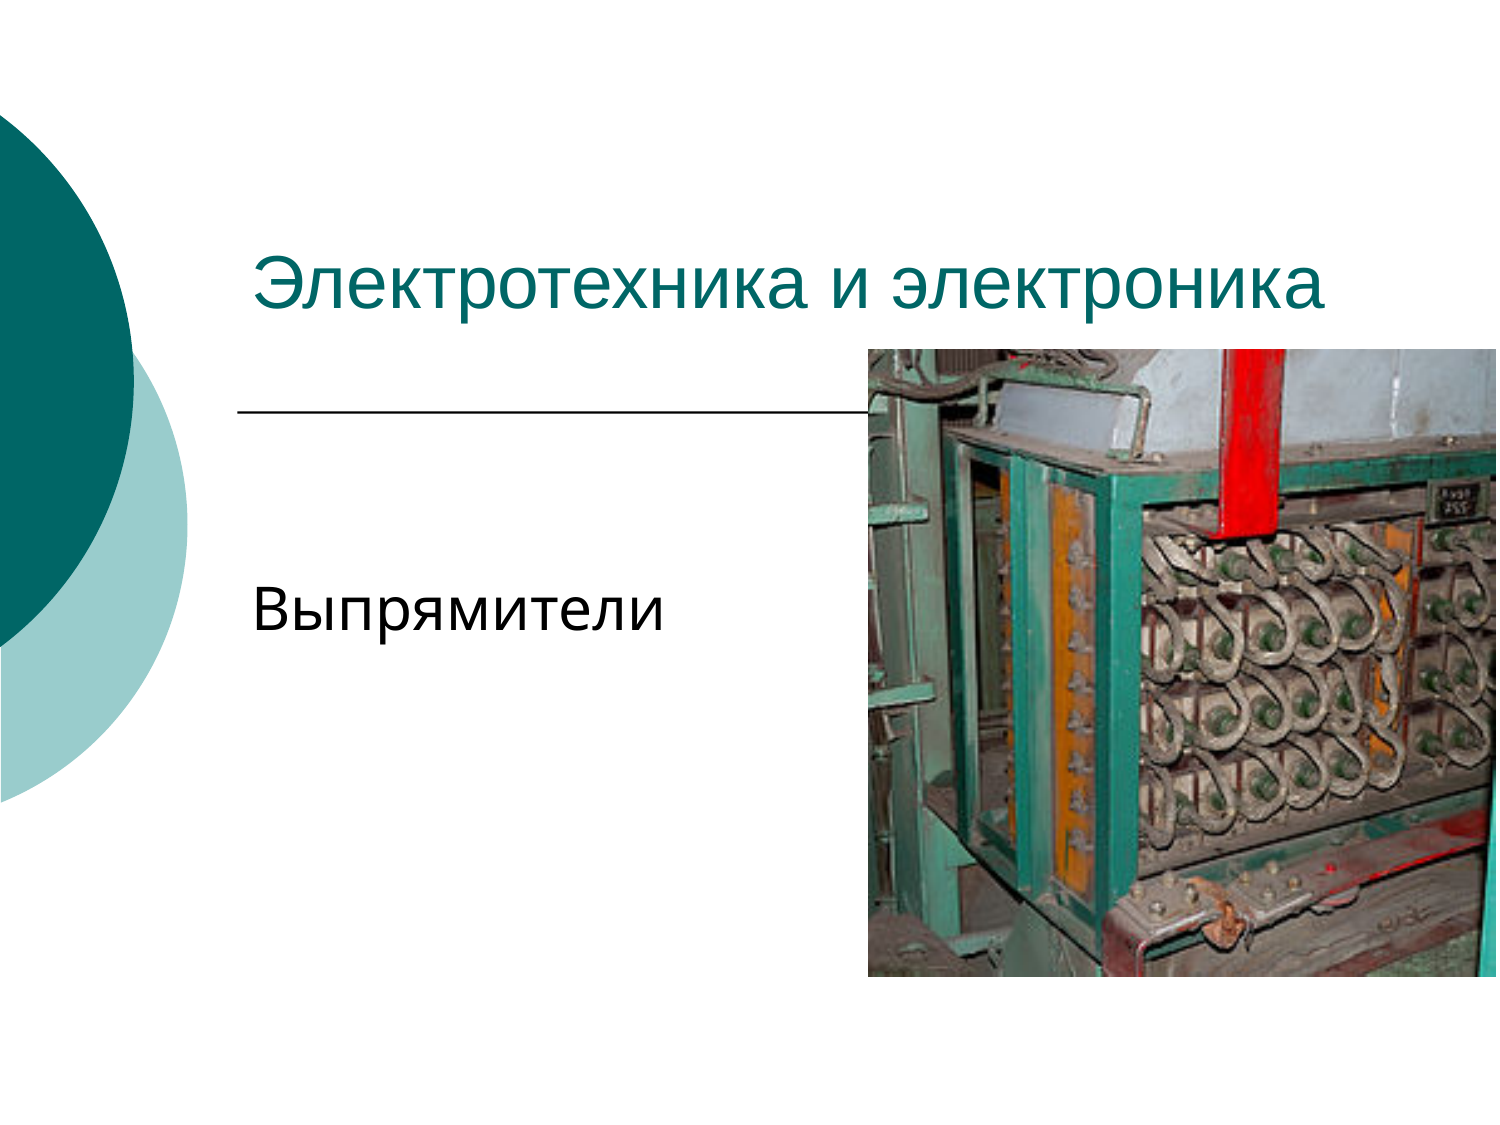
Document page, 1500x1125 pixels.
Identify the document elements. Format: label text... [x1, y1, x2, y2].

title Электротехника и электроника [236, 186, 1425, 372]
picture [867, 348, 1496, 977]
subtitle Выпрямители [236, 562, 862, 850]
